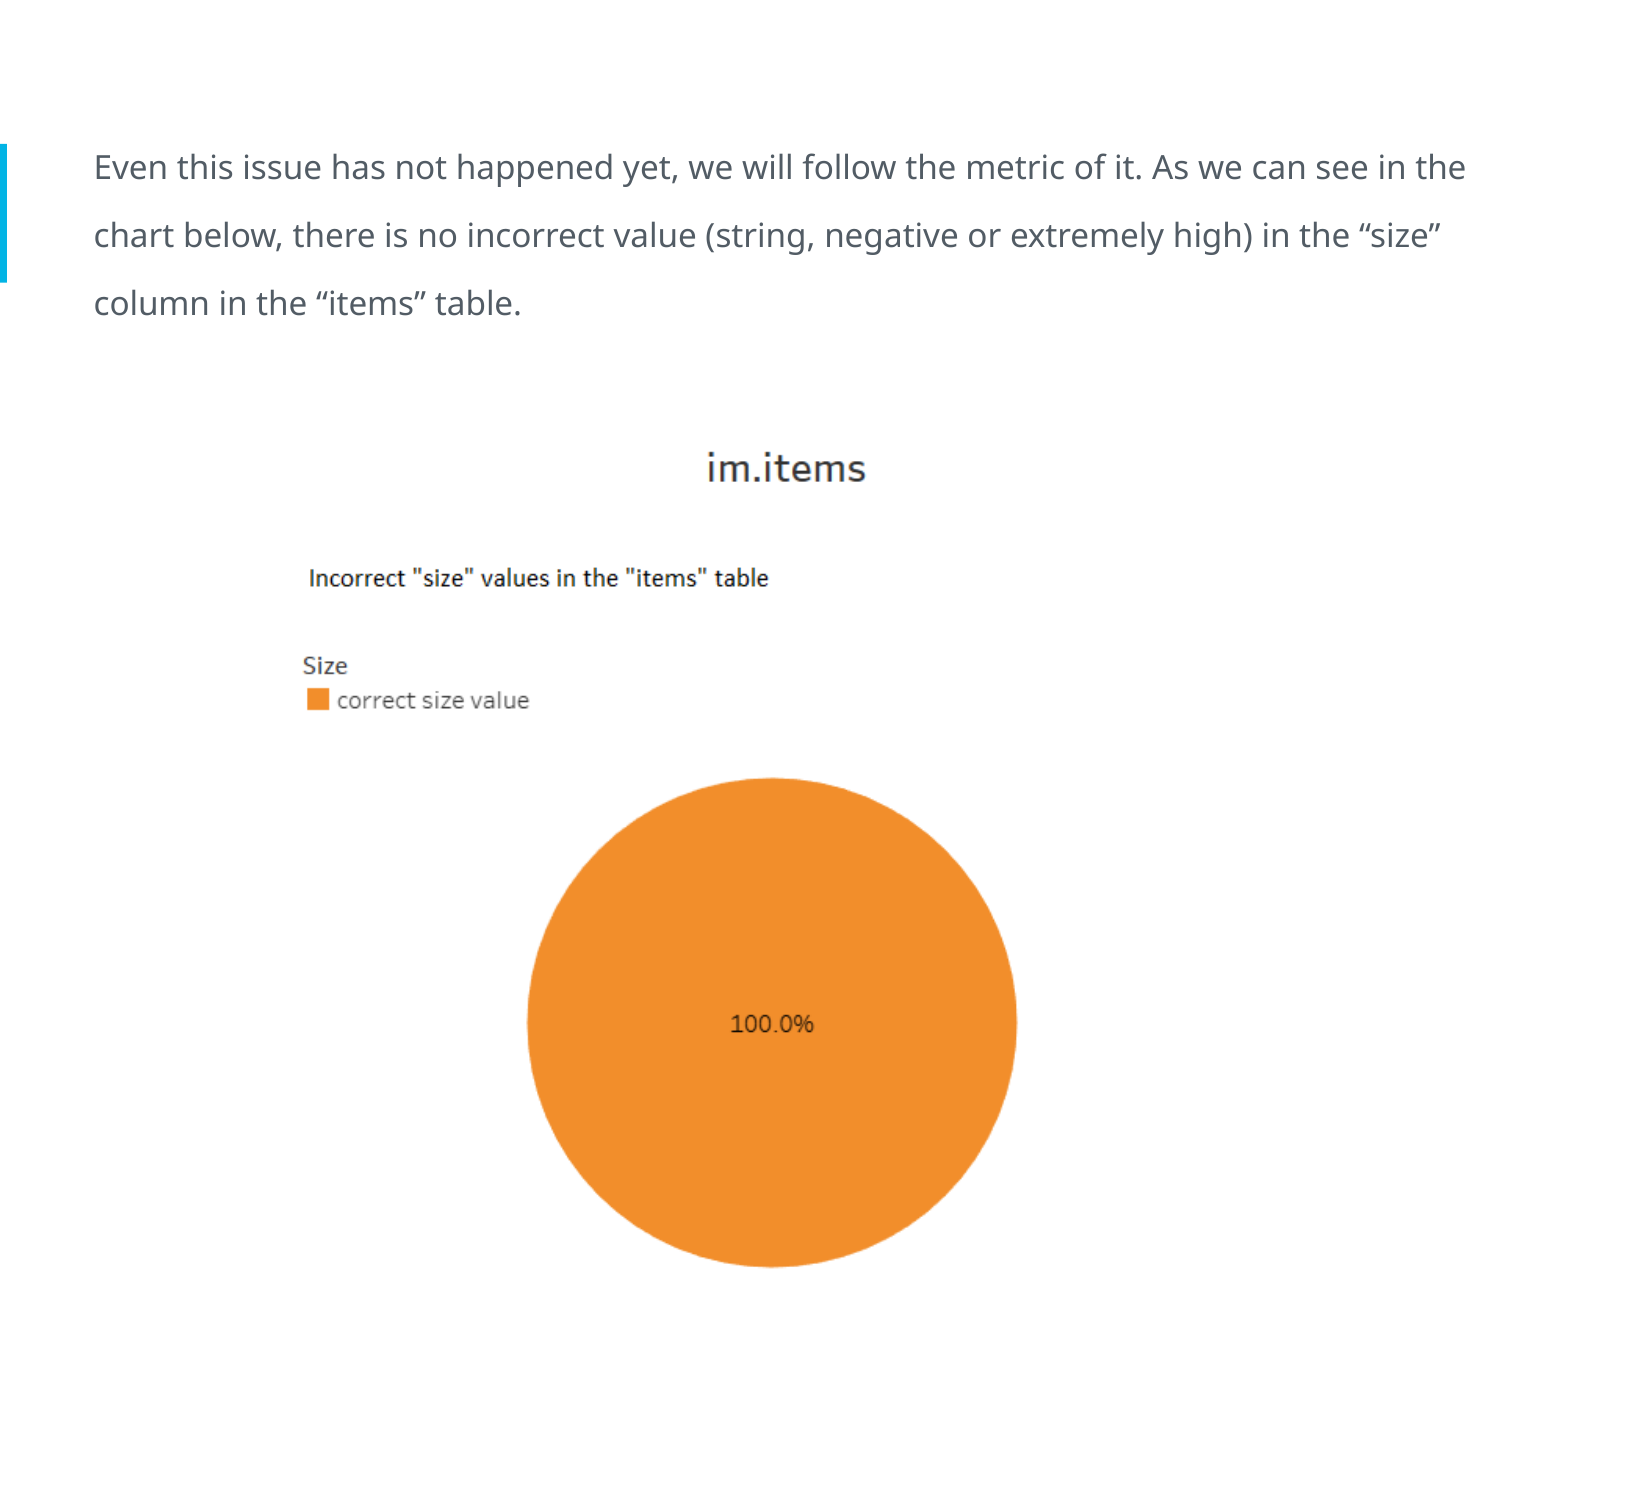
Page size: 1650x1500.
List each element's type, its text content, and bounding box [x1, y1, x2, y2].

list Even this issue has not happened yet, we will follow the metric of it. As we can see in the chart below, there is no incorrect value (string, negative or extremely high) in the “size” column in the “items” table. [78, 103, 1547, 309]
picture [295, 410, 1303, 1304]
